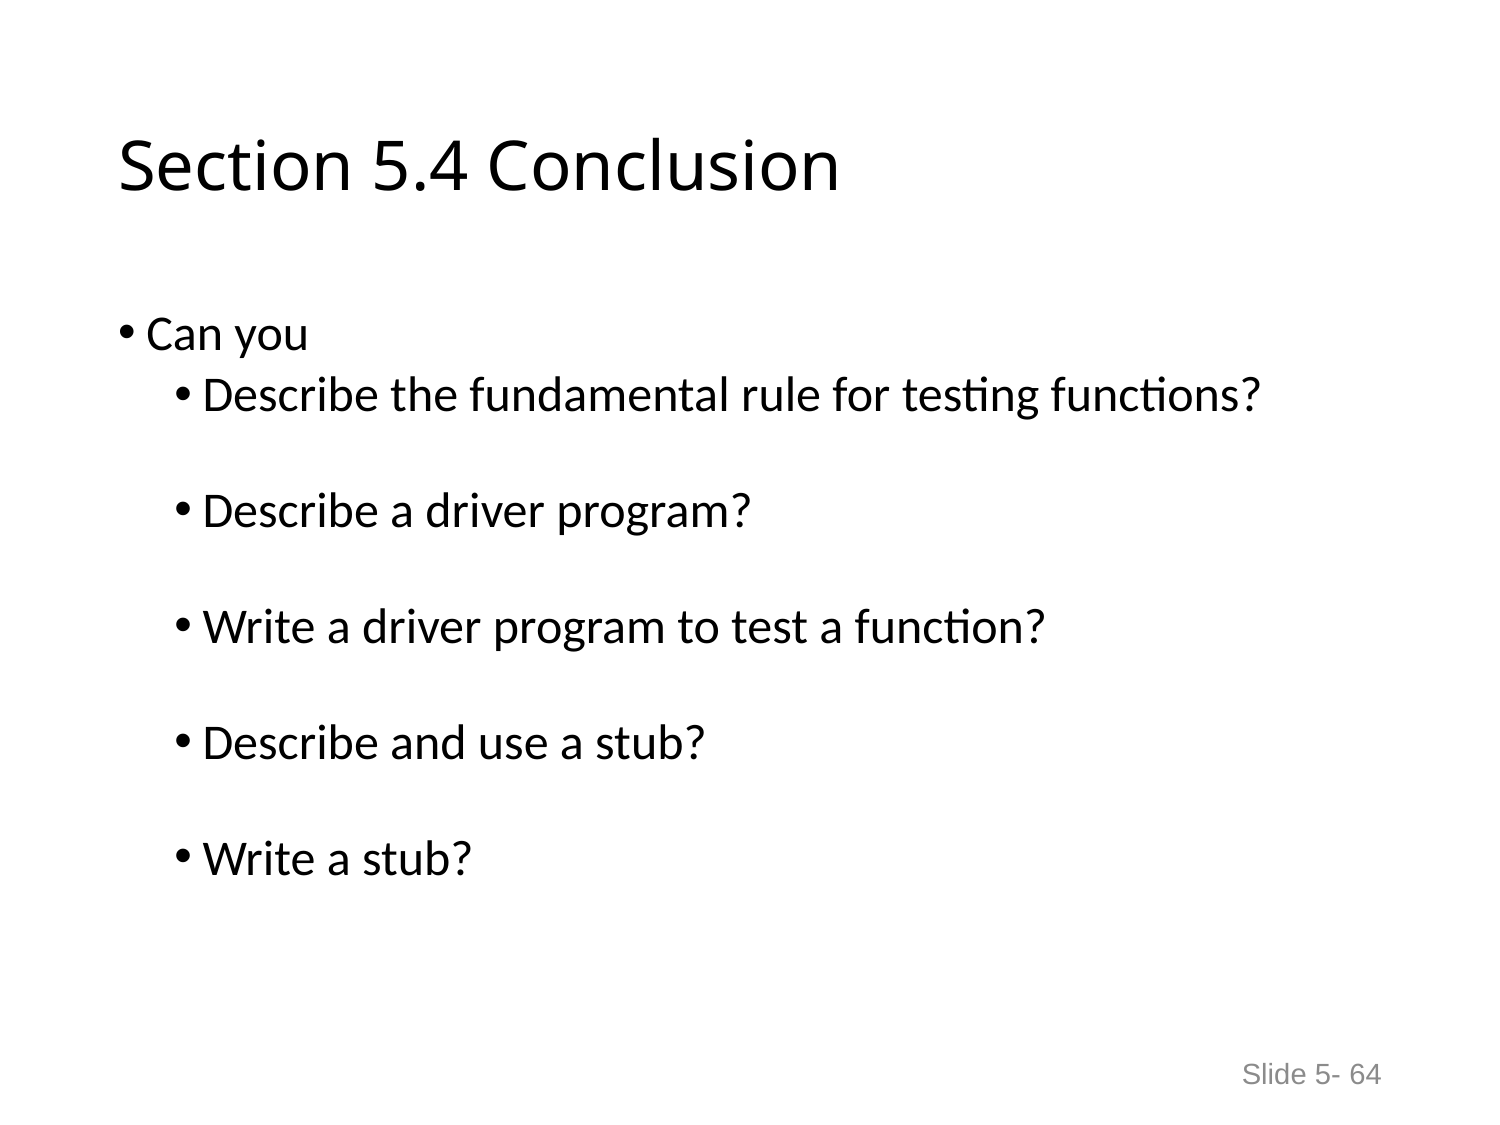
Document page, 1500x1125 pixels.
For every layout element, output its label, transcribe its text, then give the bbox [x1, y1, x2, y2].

slide_number Slide 5- 64 [1059, 1042, 1397, 1103]
title Section 5.4 Conclusion [103, 59, 1397, 278]
list Can you Describe the fundamental rule for testing functions? Describe a driver program? Write a driver program to test a function? Describe and use a stub? Write a stub? [103, 299, 1397, 950]
